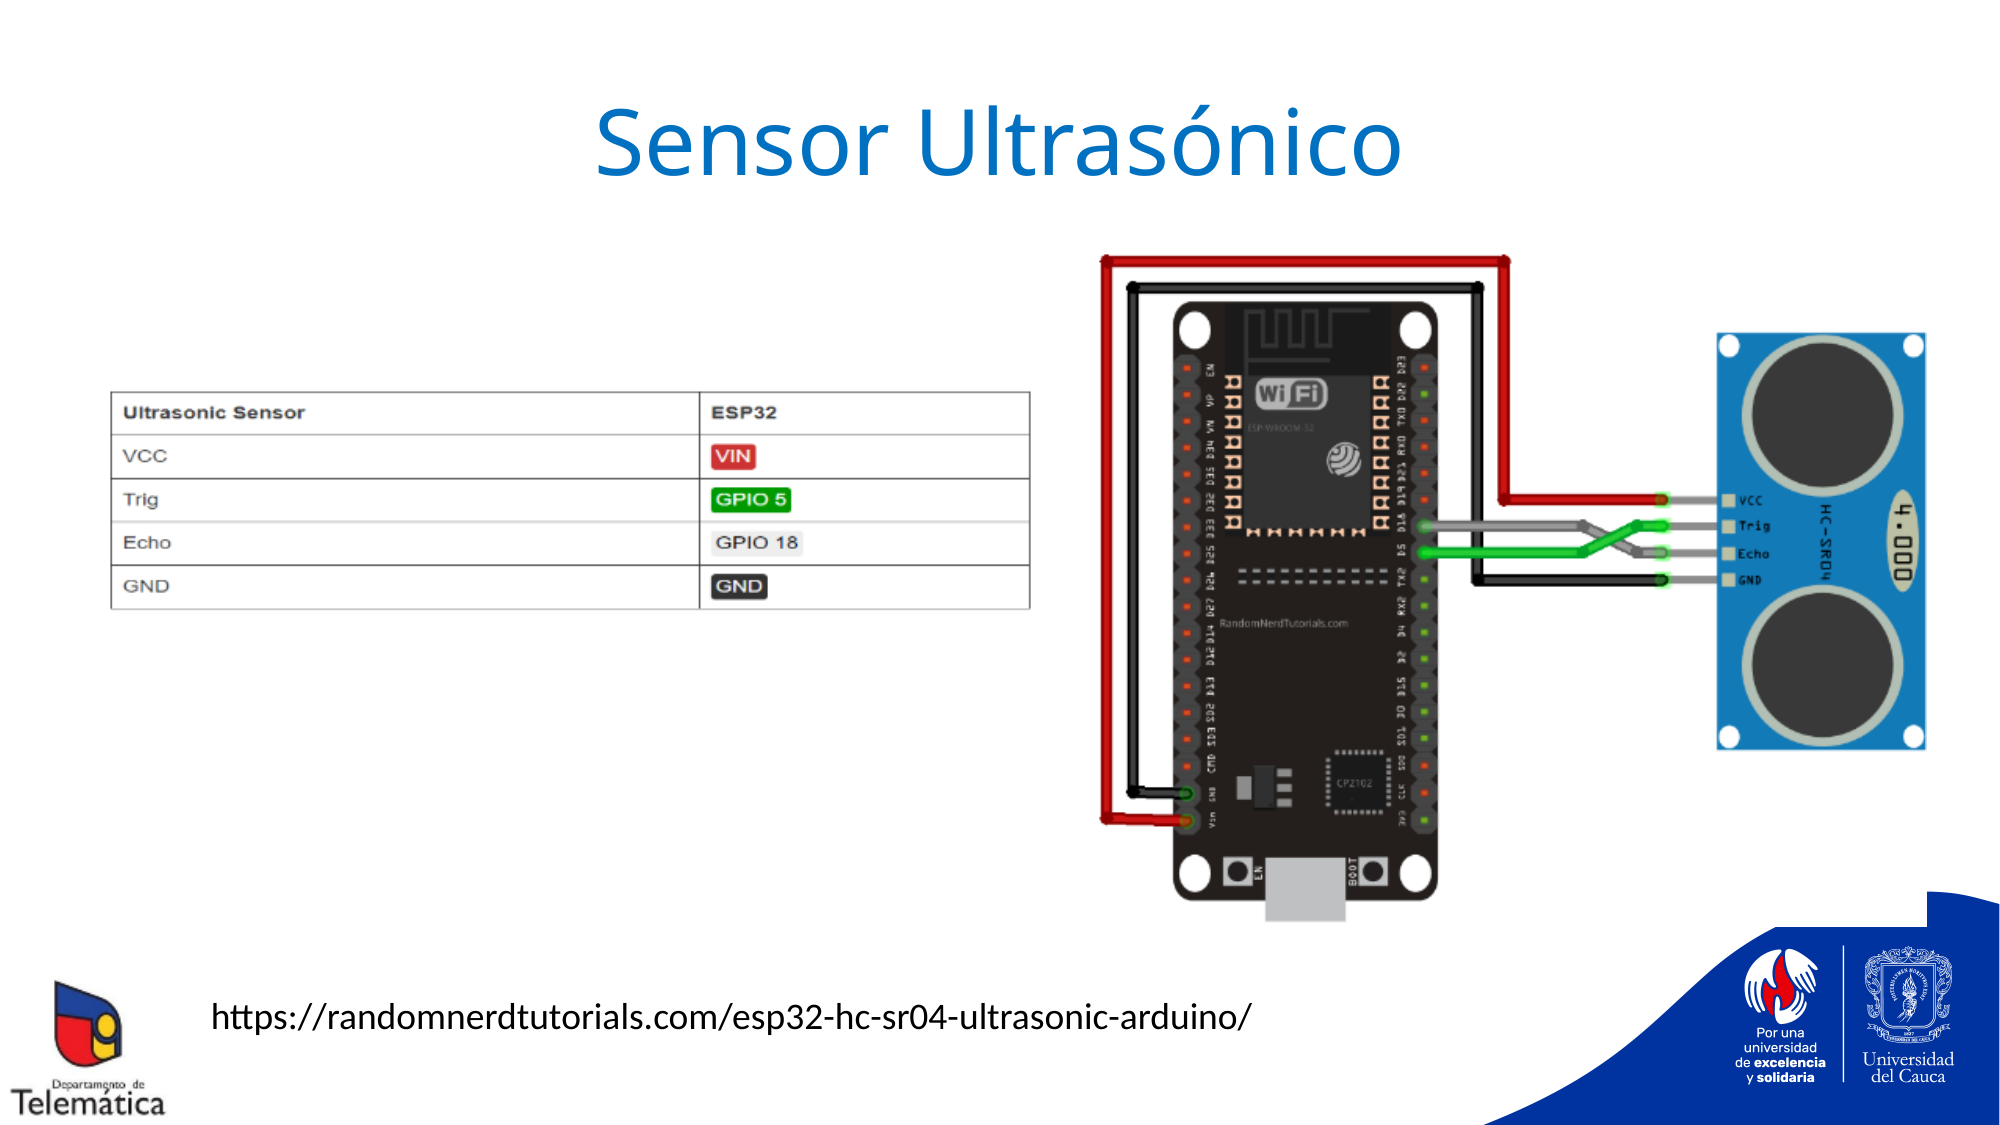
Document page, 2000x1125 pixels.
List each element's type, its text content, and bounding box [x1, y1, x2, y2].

text_box https://randomnerdtutorials.com/esp32-hc-sr04-ultrasonic-arduino/ [196, 984, 1385, 1045]
picture [0, 0, 2000, 1125]
title Sensor Ultrasónico [99, 45, 1900, 233]
